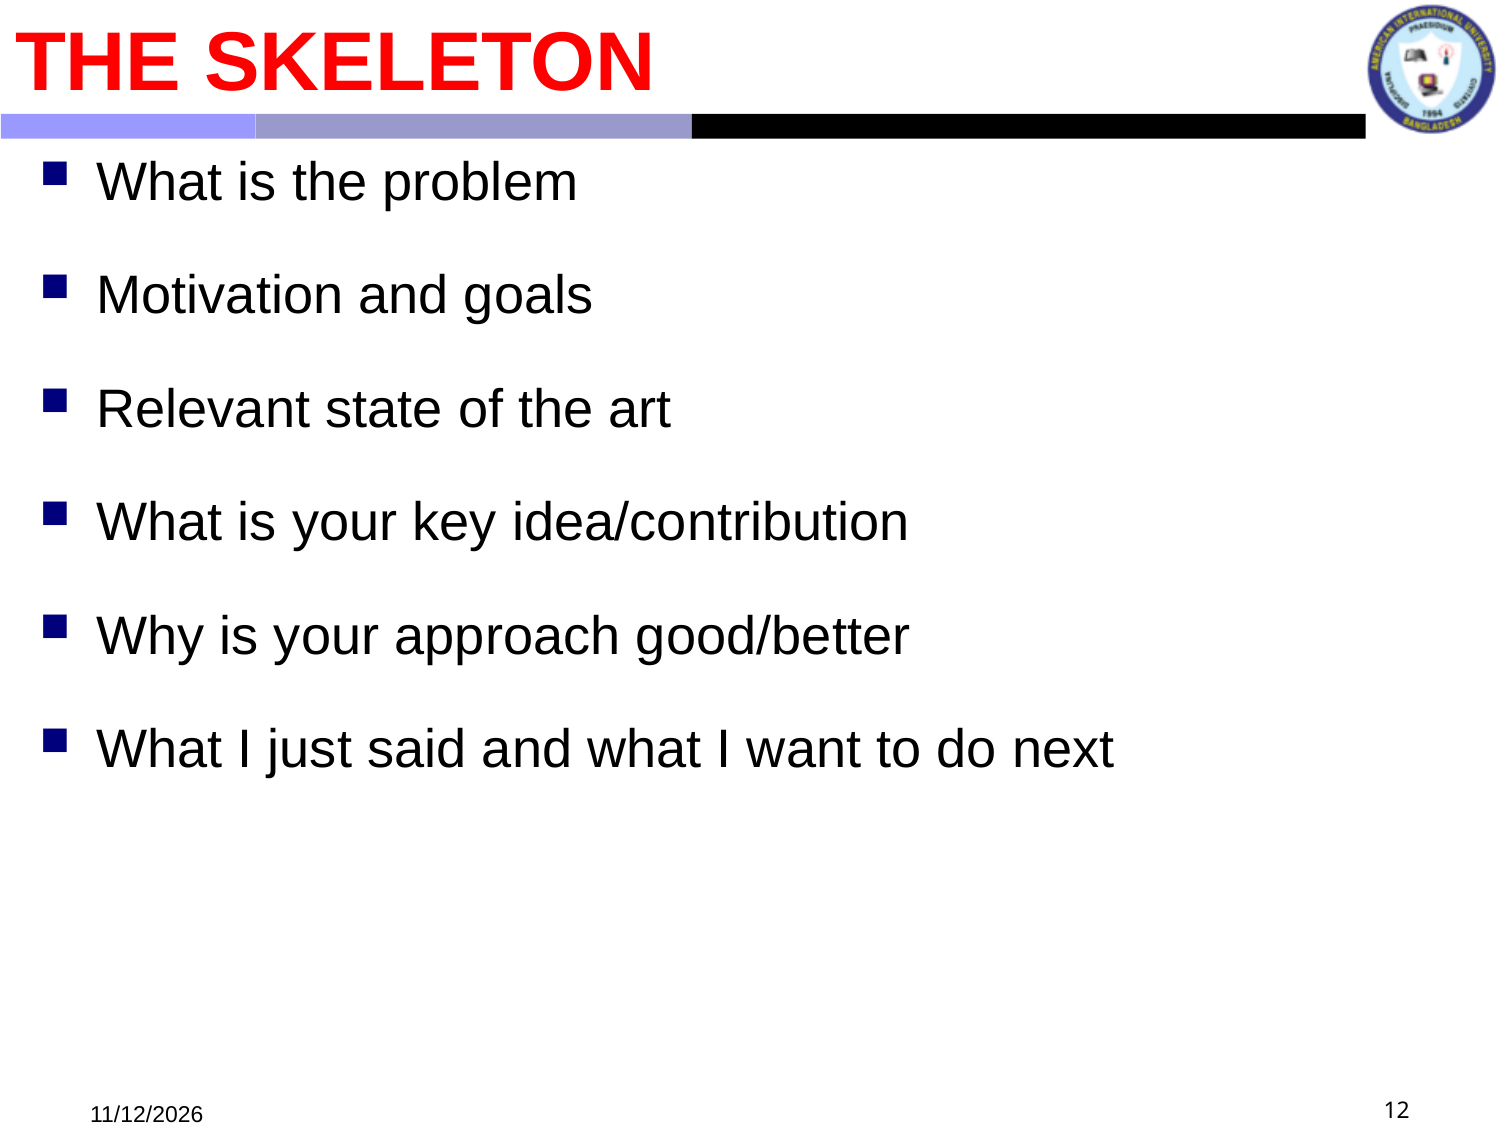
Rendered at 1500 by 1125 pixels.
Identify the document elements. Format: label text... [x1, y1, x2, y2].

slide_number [74, 1074, 426, 1125]
picture [1365, 2, 1499, 137]
list The skeleton [0, 0, 1366, 114]
list What is the problem Motivation and goals Relevant state of the art What is your key idea/contribution Why is your approach good/better What I just said and what I want to do next [24, 138, 1463, 1056]
slide_number 12 [1074, 1074, 1426, 1125]
